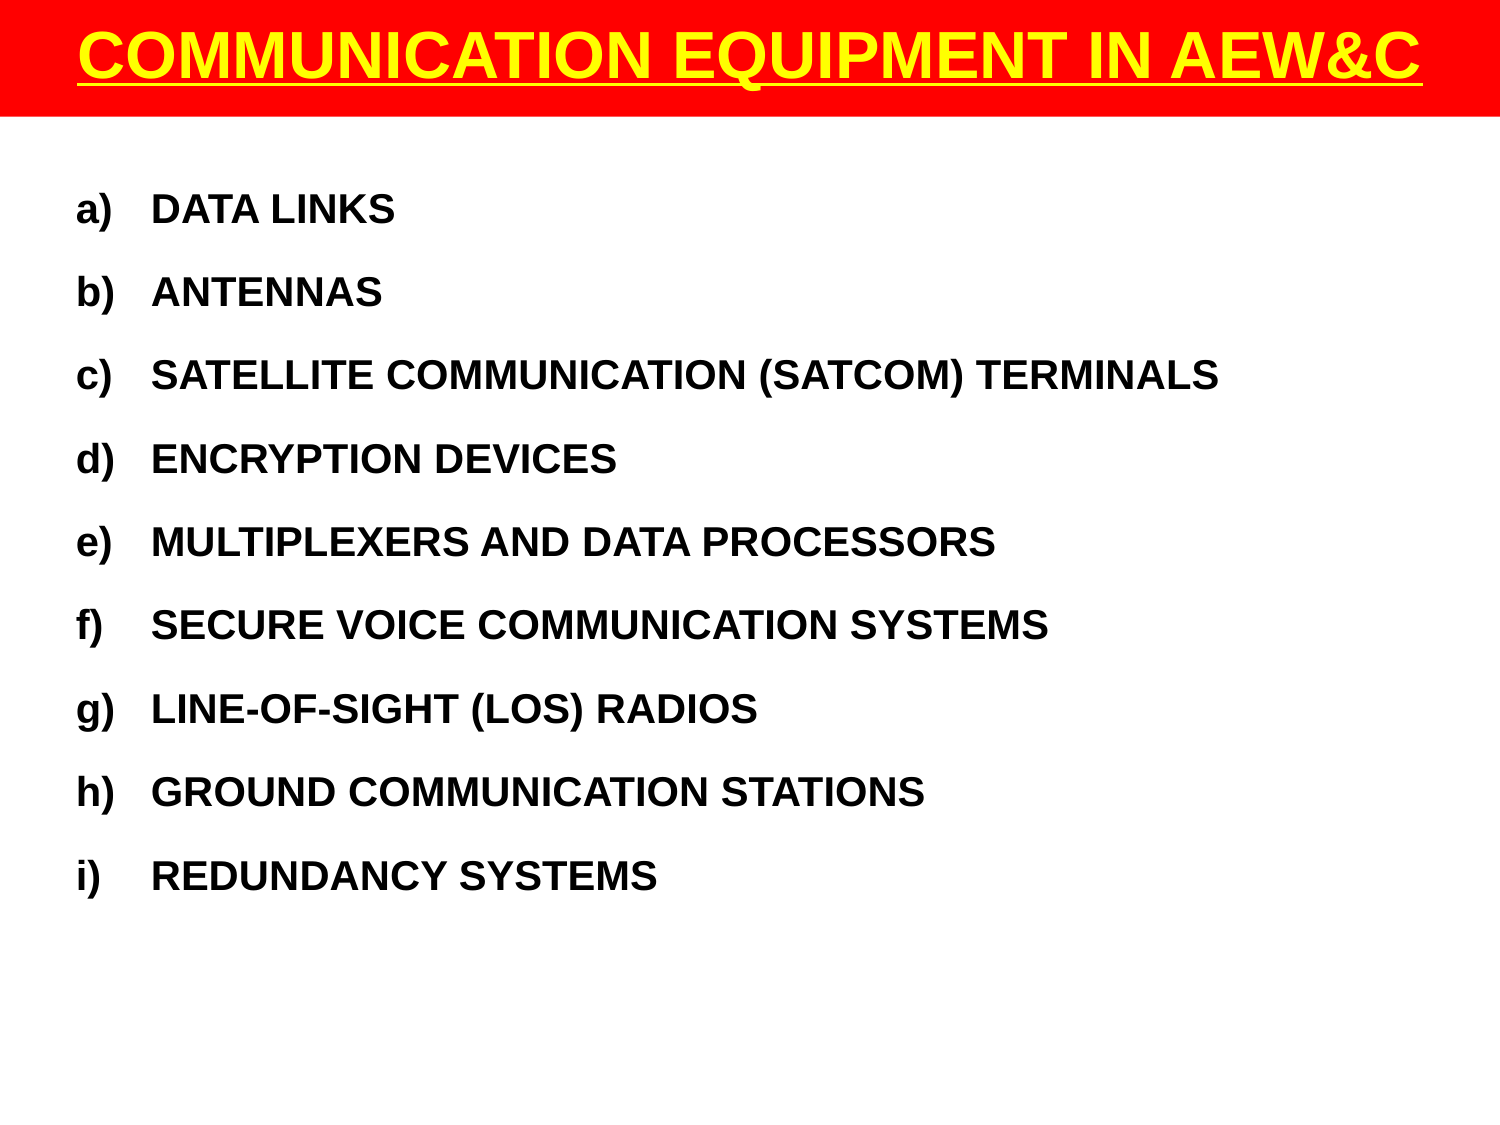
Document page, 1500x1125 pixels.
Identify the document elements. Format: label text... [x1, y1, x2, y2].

title COMMUNICATION EQUIPMENT IN AEW&C [0, 0, 1500, 117]
list DATA LINKS ANTENNAS SATELLITE COMMUNICATION (SATCOM) TERMINALS ENCRYPTION DEVICES MULTIPLEXERS AND DATA PROCESSORS SECURE VOICE COMMUNICATION SYSTEMS LINE-OF-SIGHT (LOS) RADIOS GROUND COMMUNICATION STATIONS REDUNDANCY SYSTEMS [62, 149, 1388, 963]
